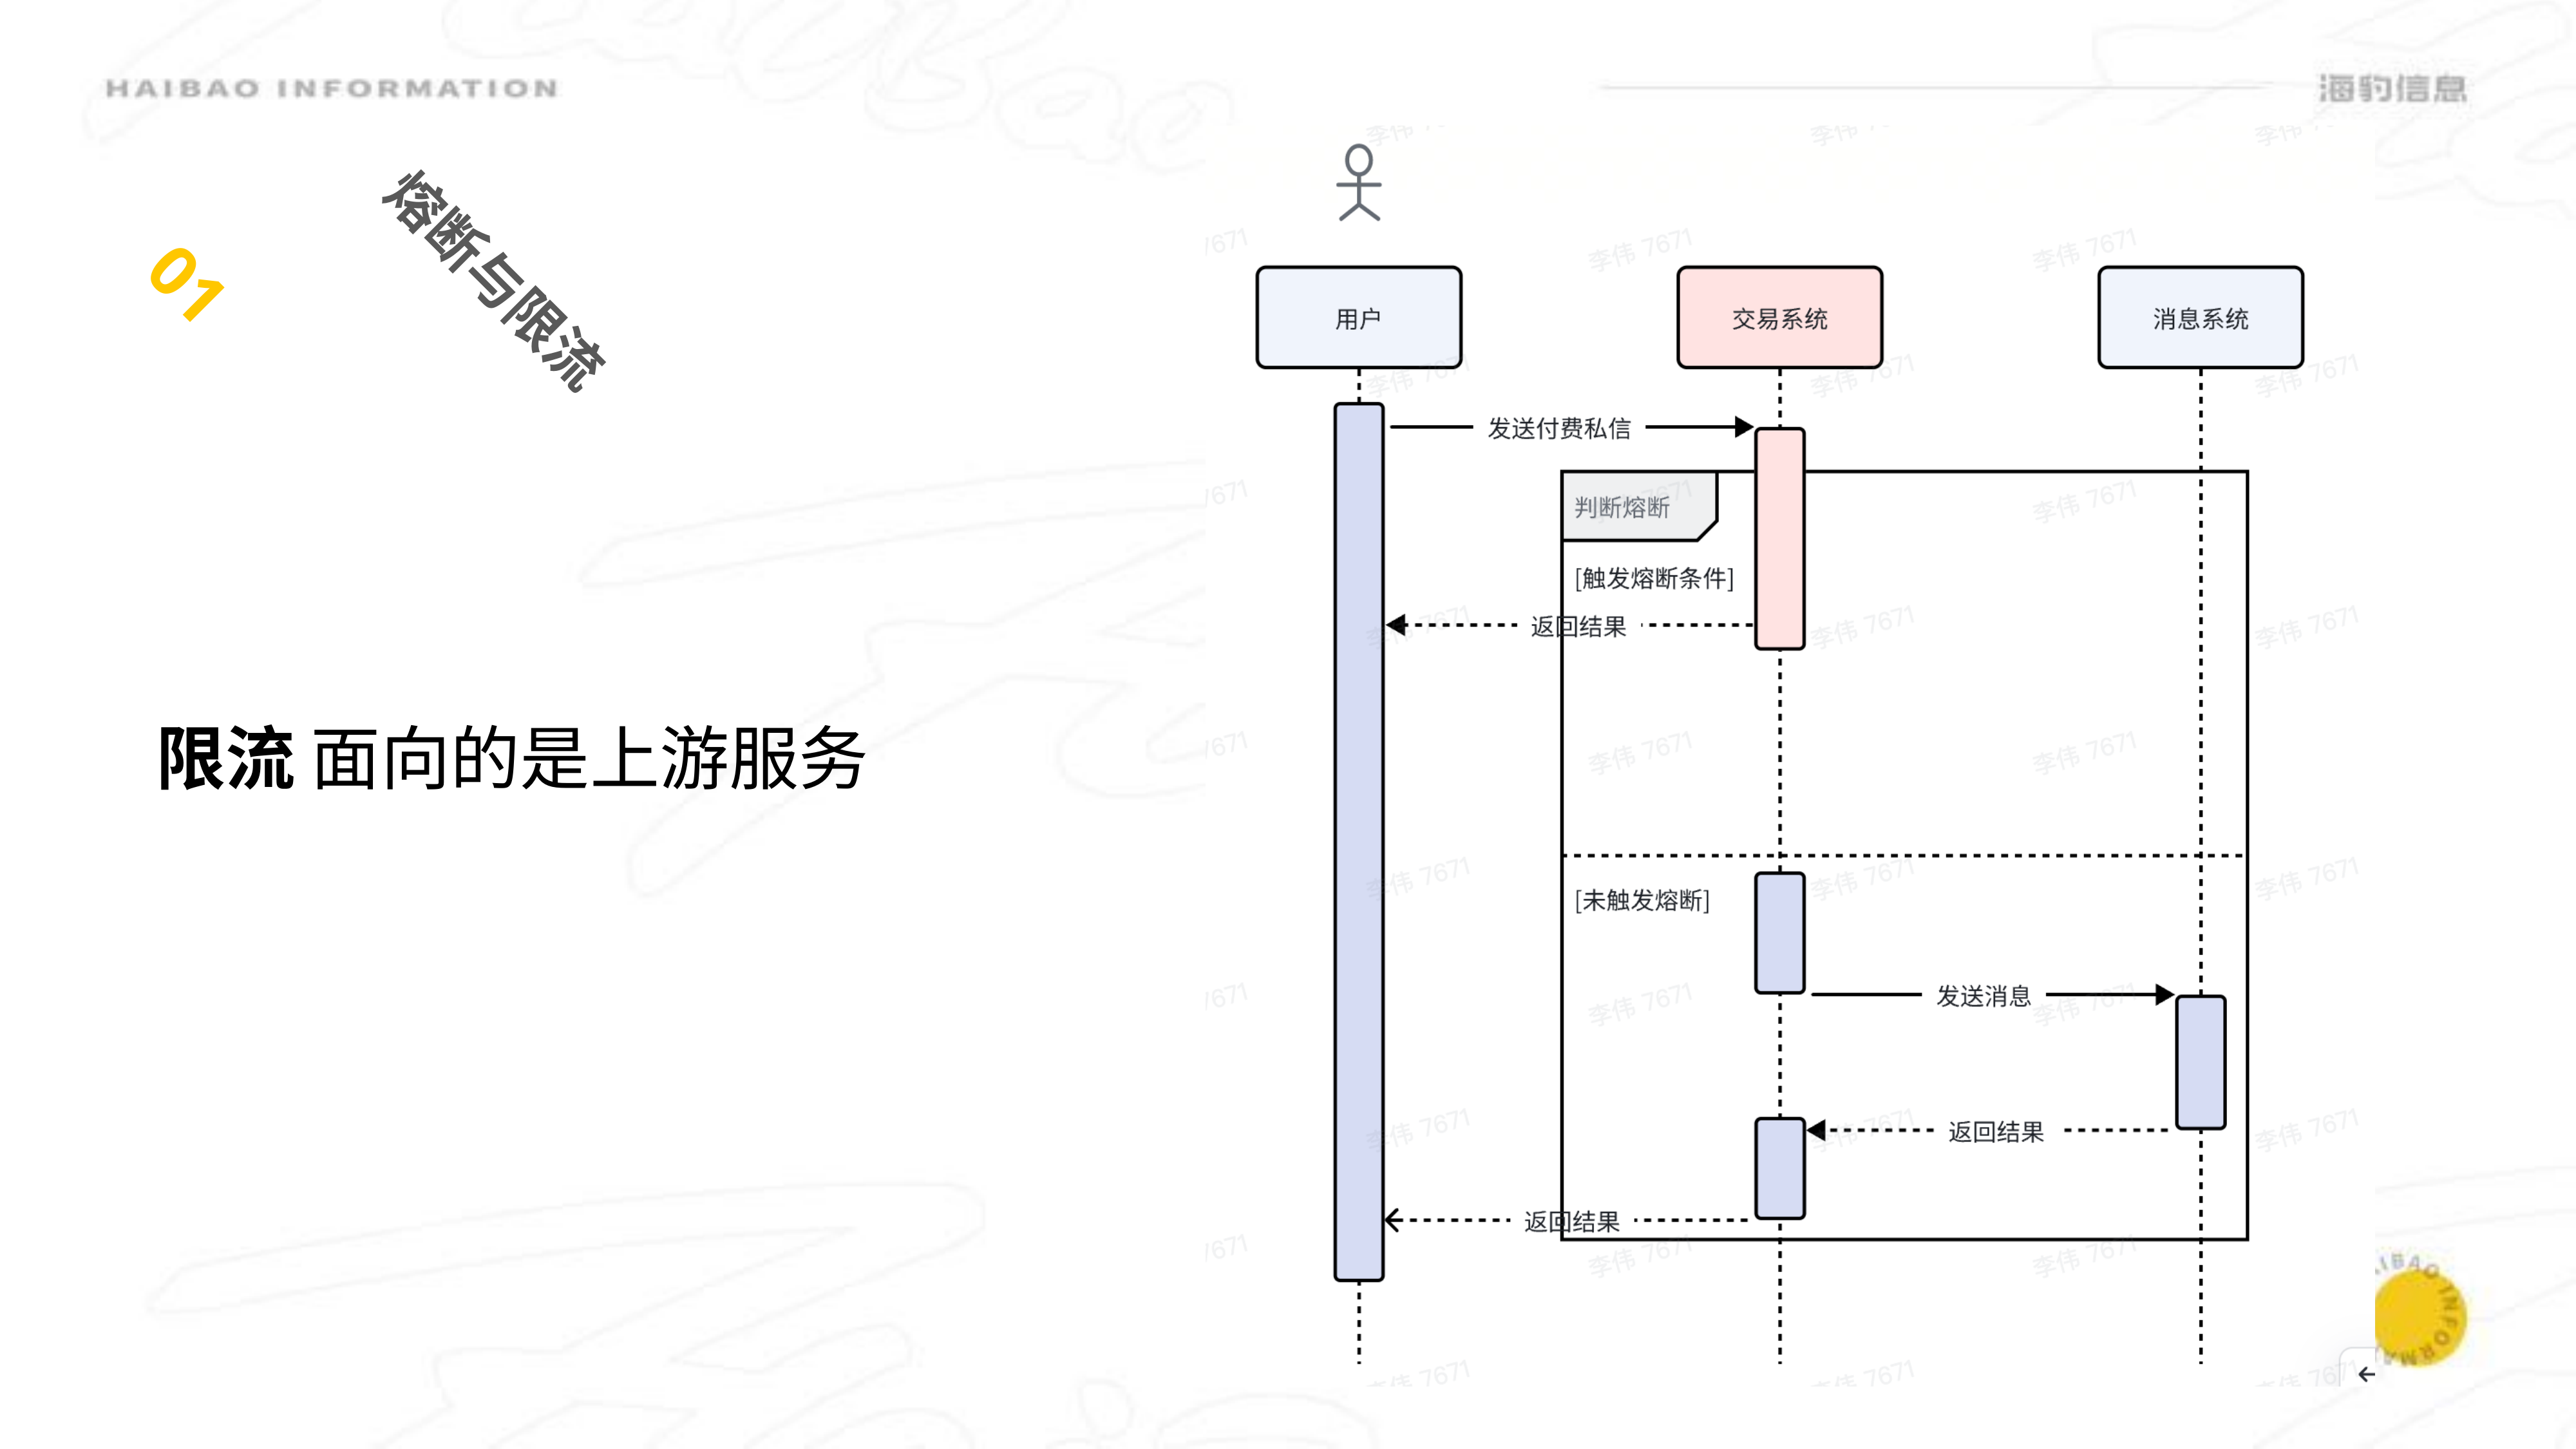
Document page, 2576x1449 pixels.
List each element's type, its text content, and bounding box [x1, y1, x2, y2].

picture [0, 0, 2576, 1449]
text_box 限流 面向的是上游服务 [150, 708, 1059, 804]
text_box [143, 195, 581, 330]
